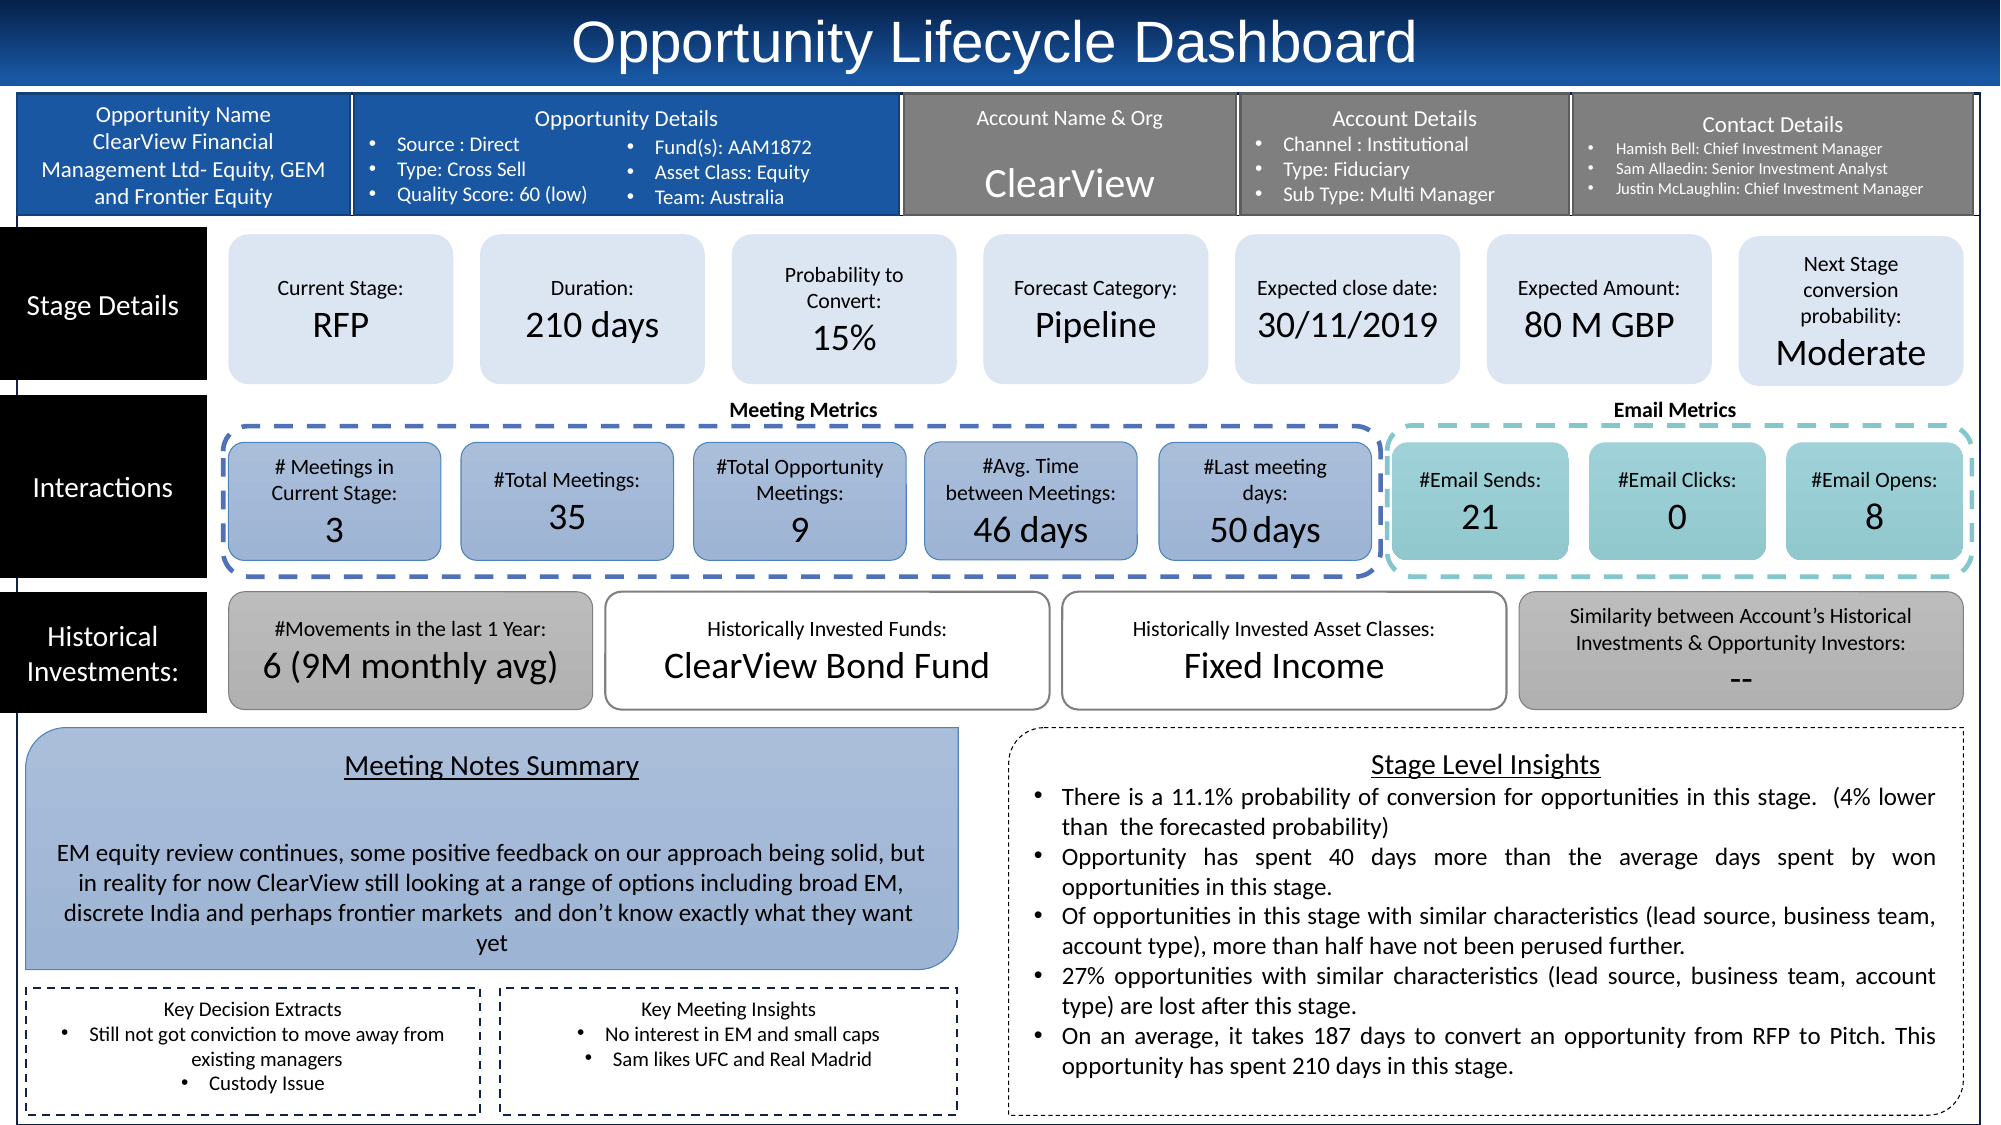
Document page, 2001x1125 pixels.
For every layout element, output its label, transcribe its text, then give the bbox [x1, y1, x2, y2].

text_box Expected close date: 30/11/2019 [1234, 233, 1461, 385]
text_box Stage Details [0, 227, 207, 380]
text_box Duration: 210 days [479, 233, 706, 385]
text_box Fund(s): AAM1872 Asset Class: Equity Team: Australia [612, 126, 860, 215]
text_box #Movements in the last 1 Year: 6 (9M monthly avg) [228, 591, 594, 711]
text_box Expected Amount: 80 M GBP [1486, 233, 1713, 385]
text_box [1974, 92, 1981, 215]
text_box Current Stage: RFP [227, 233, 454, 385]
text_box Account Details Channel : Institutional Type: Fiduciary Sub Type: Multi Manager [1239, 92, 1570, 215]
text_box Probability to Convert: 15% [731, 233, 958, 385]
text_box Next Stage conversion probability: Moderate [1738, 235, 1965, 387]
text_box Account Name & Org ClearView [903, 92, 1237, 215]
title Opportunity Lifecycle Dashboard [98, 9, 1894, 77]
text_box [16, 216, 1981, 1125]
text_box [25, 727, 959, 1116]
text_box Opportunity Details Source : Direct Type: Cross Sell Quality Score: 60 (low) [353, 92, 900, 215]
text_box Historical Investments: [0, 592, 207, 713]
text_box Contact Details Hamish Bell: Chief Investment Manager Sam Allaedin: Senior Investment Analyst Justin McLaughlin: Chief Investment Manager [1572, 92, 1974, 215]
text_box Forecast Category: Pipeline [982, 233, 1209, 385]
text_box Similarity between Account’s Historical Investments & Opportunity Investors: -- [1518, 591, 1964, 711]
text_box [0, 387, 1972, 577]
text_box Historically Invested Funds: ClearView Bond Fund [604, 590, 1051, 711]
text_box Stage Level Insights There is a 11.1% probability of conversion for opportunities in this stage. (4% lower than the forecasted probability) Opportunity has spent 40 days more than the average days spent by won opportunities in this stage. Of opportunities in this stage with similar characteristics (lead source, business team, account type), more than half have not been perused further. 27% opportunities with similar characteristics (lead source, business team, account type) are lost after this stage. On an average, it takes 187 days to convert an opportunity from RFP to Pitch. This opportunity has spent 210 days in this stage. [1008, 727, 1964, 1116]
text_box Opportunity Name ClearView Financial Management Ltd- Equity, GEM and Frontier Equity [16, 92, 351, 216]
text_box Historically Invested Asset Classes: Fixed Income [1061, 590, 1508, 711]
